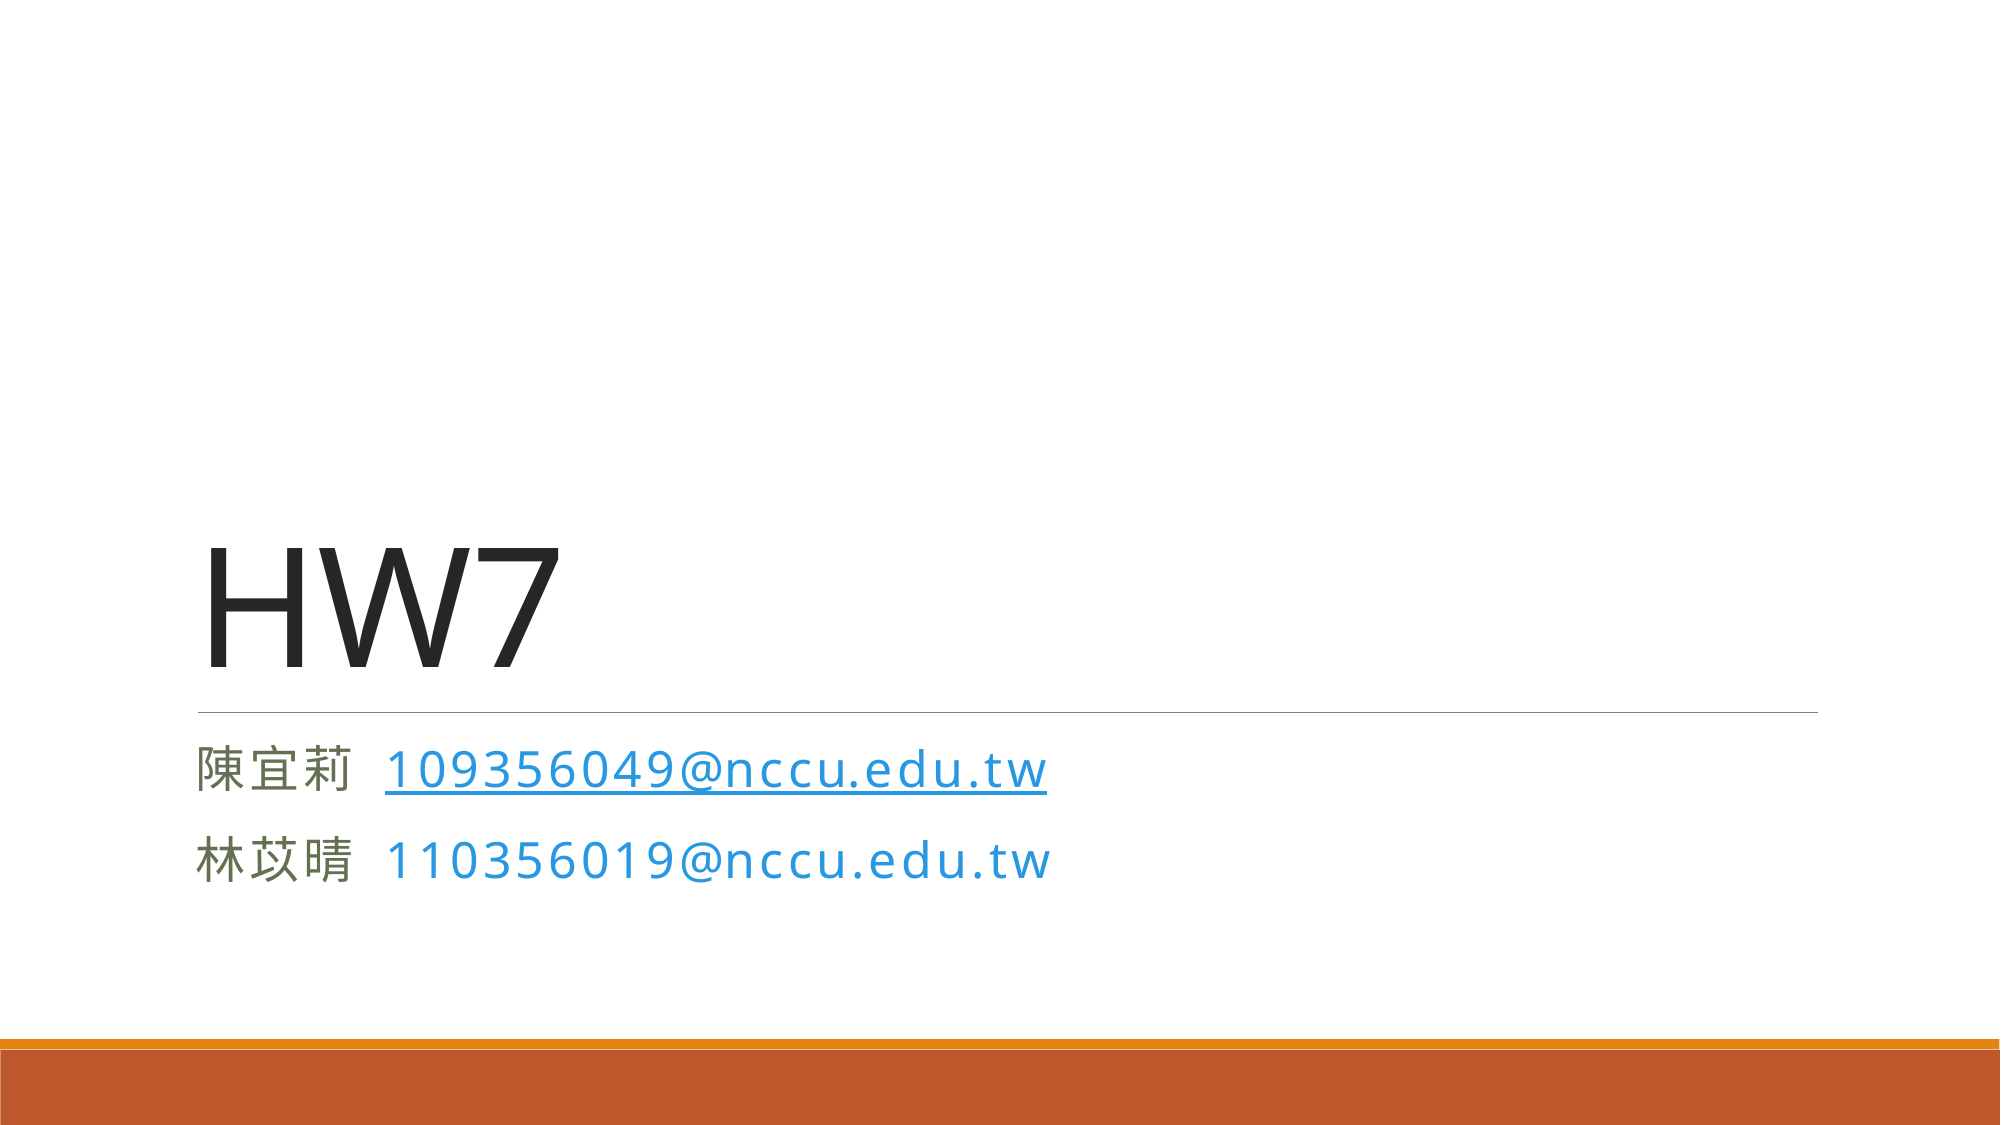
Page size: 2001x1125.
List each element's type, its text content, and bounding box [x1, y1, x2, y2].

subtitle 陳宜莉 109356049@nccu.edu.tw 林苡晴 110356019@nccu.edu.tw [180, 730, 1831, 919]
title HW7 [180, 124, 1830, 710]
